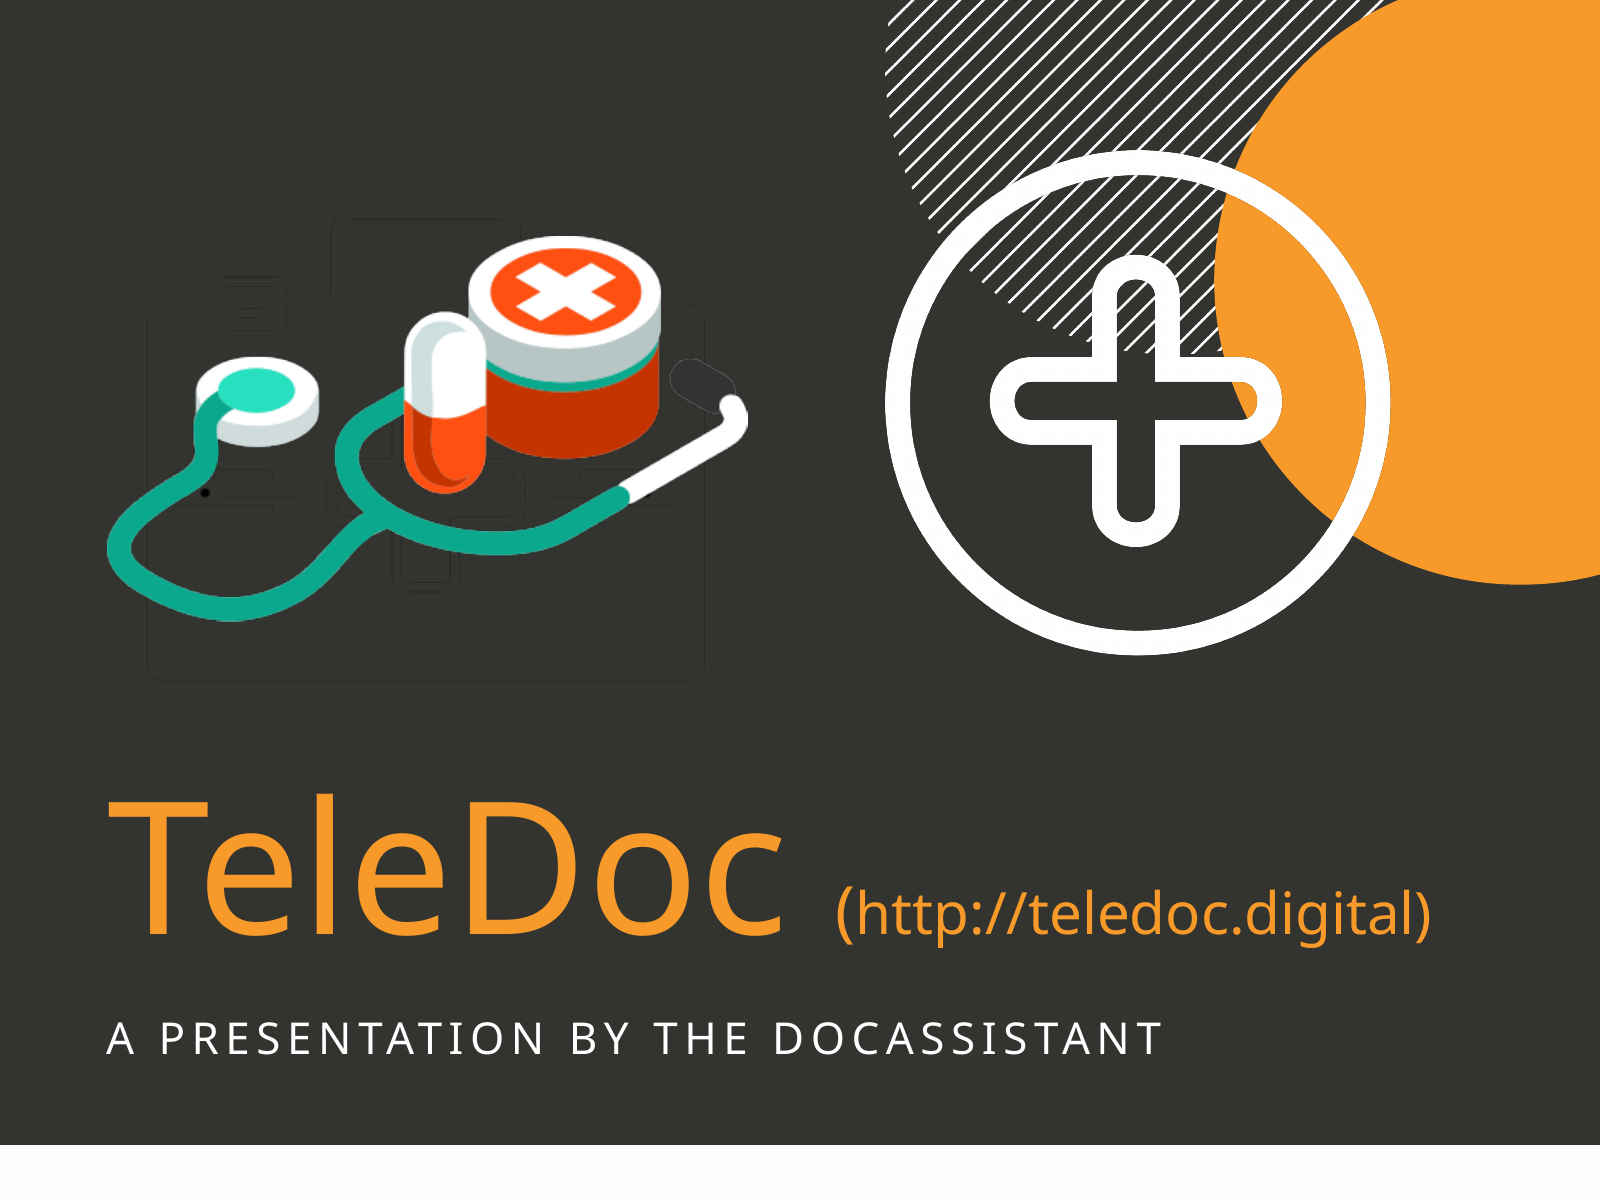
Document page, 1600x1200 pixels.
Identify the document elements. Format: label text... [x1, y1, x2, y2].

text_box A PRESENTATION BY THE DOCASSISTANT [106, 1001, 1516, 1063]
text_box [1215, 0, 1600, 585]
picture [885, 0, 1391, 656]
picture [0, 1145, 1600, 1200]
text_box TeleDoc (http://teledoc.digital) [107, 787, 1518, 1144]
picture [107, 209, 749, 691]
